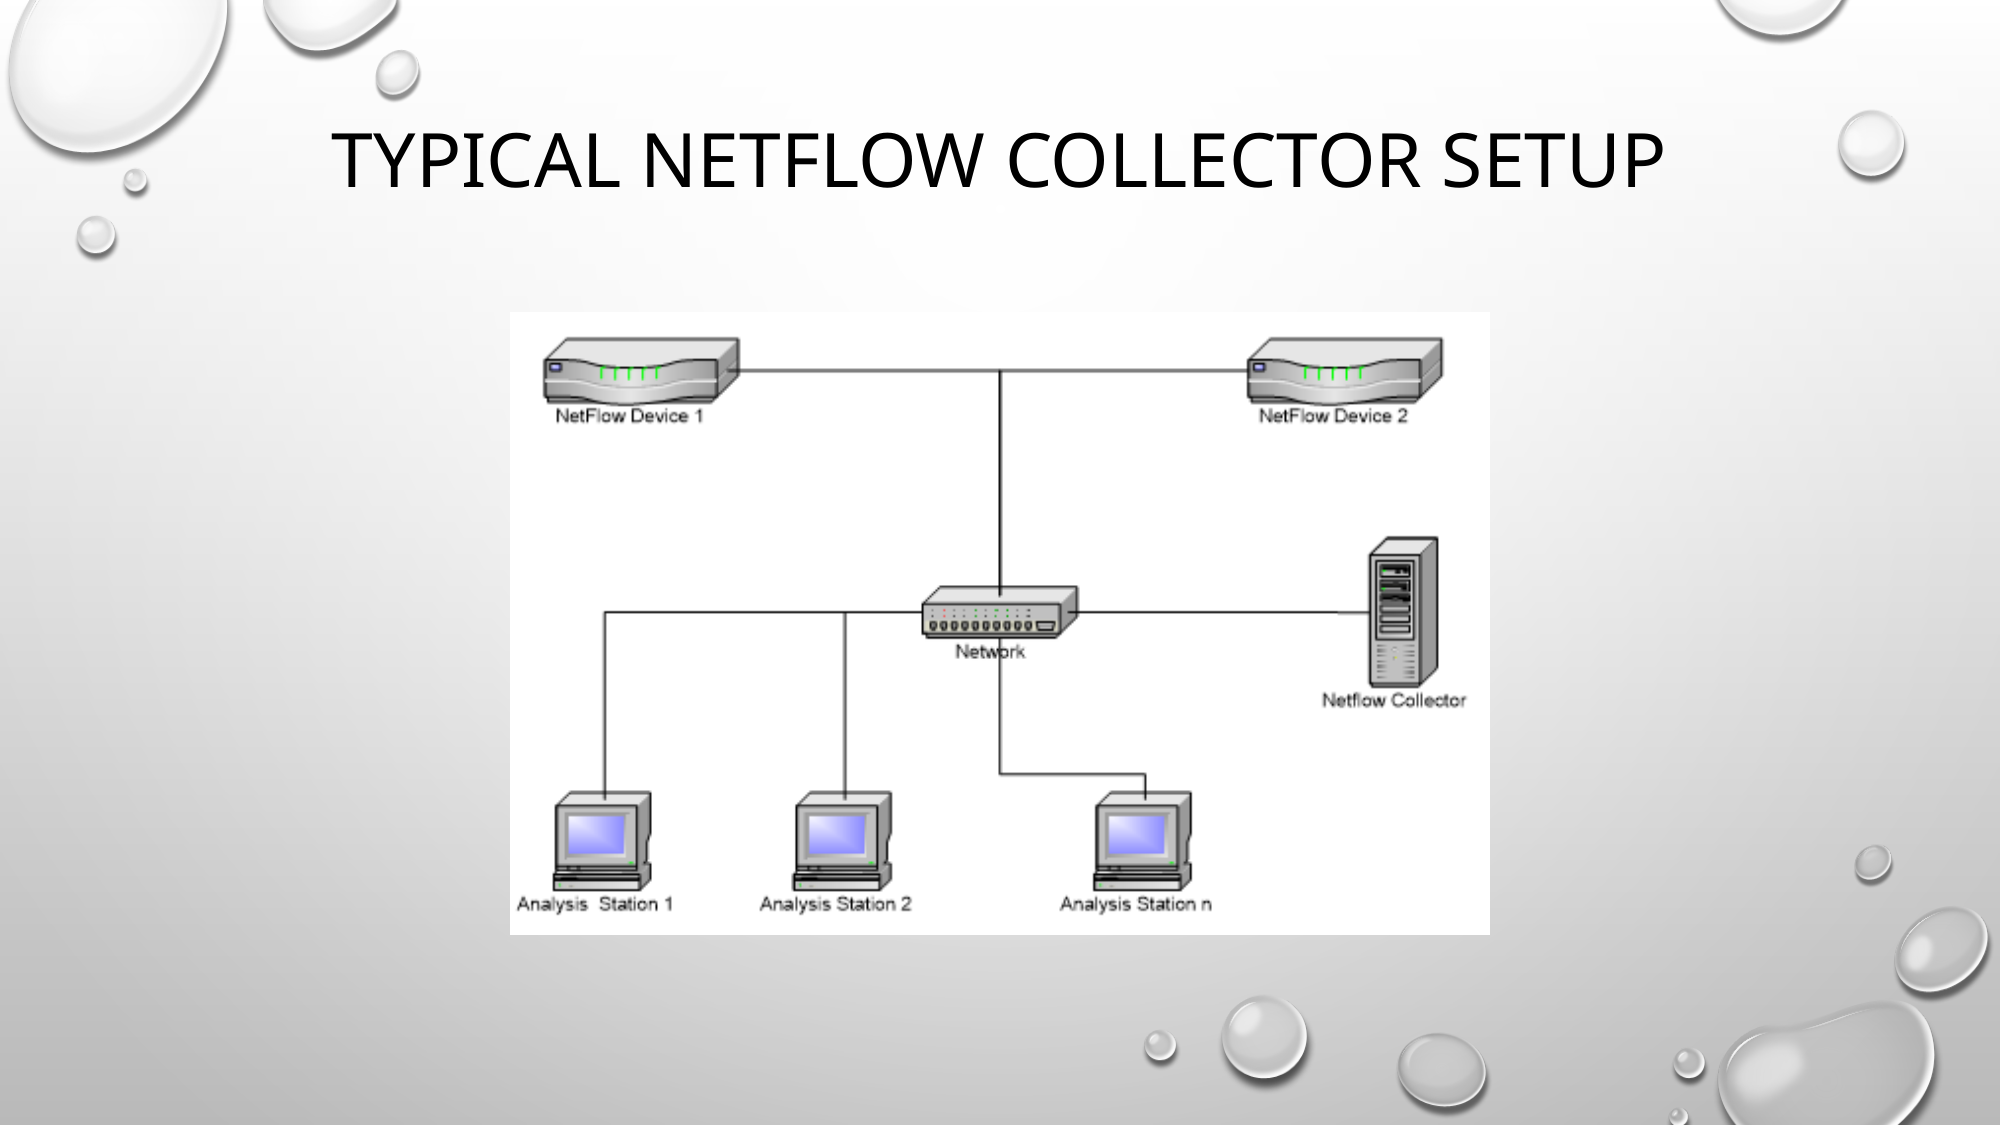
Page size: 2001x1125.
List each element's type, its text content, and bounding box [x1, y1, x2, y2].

picture [0, 0, 2000, 1125]
title Typical netflow collector setup [149, 31, 1851, 294]
